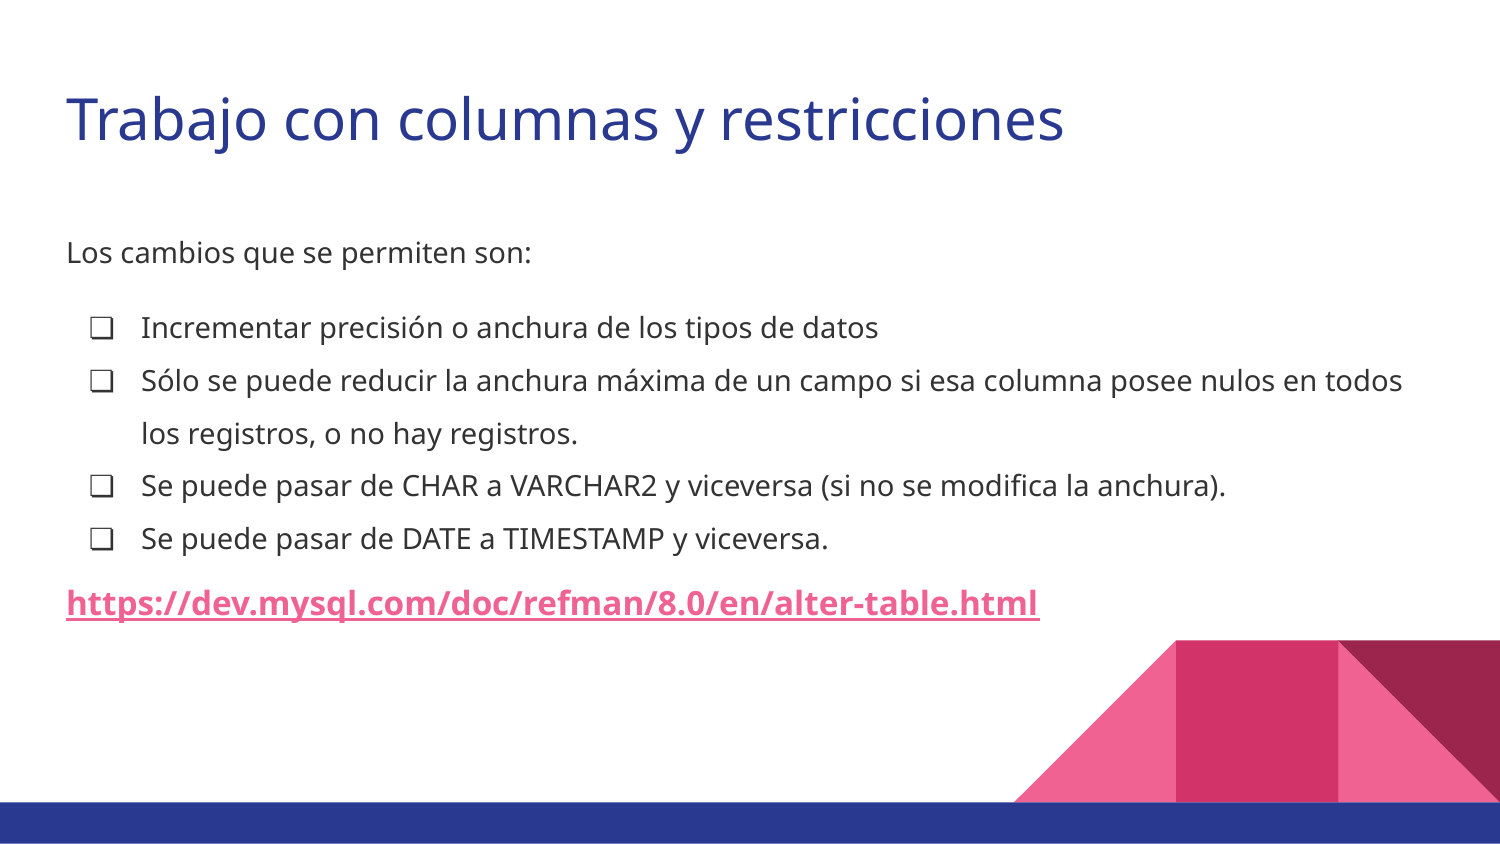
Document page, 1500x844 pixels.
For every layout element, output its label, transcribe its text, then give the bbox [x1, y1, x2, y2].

list Los cambios que se permiten son: Incrementar precisión o anchura de los tipos de datos Sólo se puede reducir la anchura máxima de un campo si esa columna posee nulos en todos los registros, o no hay registros. Se puede pasar de CHAR a VARCHAR2 y viceversa (si no se modifica la anchura). Se puede pasar de DATE a TIMESTAMP y viceversa. https://dev.mysql.com/doc/refman/8.0/en/alter-table.html [51, 201, 1449, 750]
title Trabajo con columnas y restricciones [51, 67, 1449, 167]
